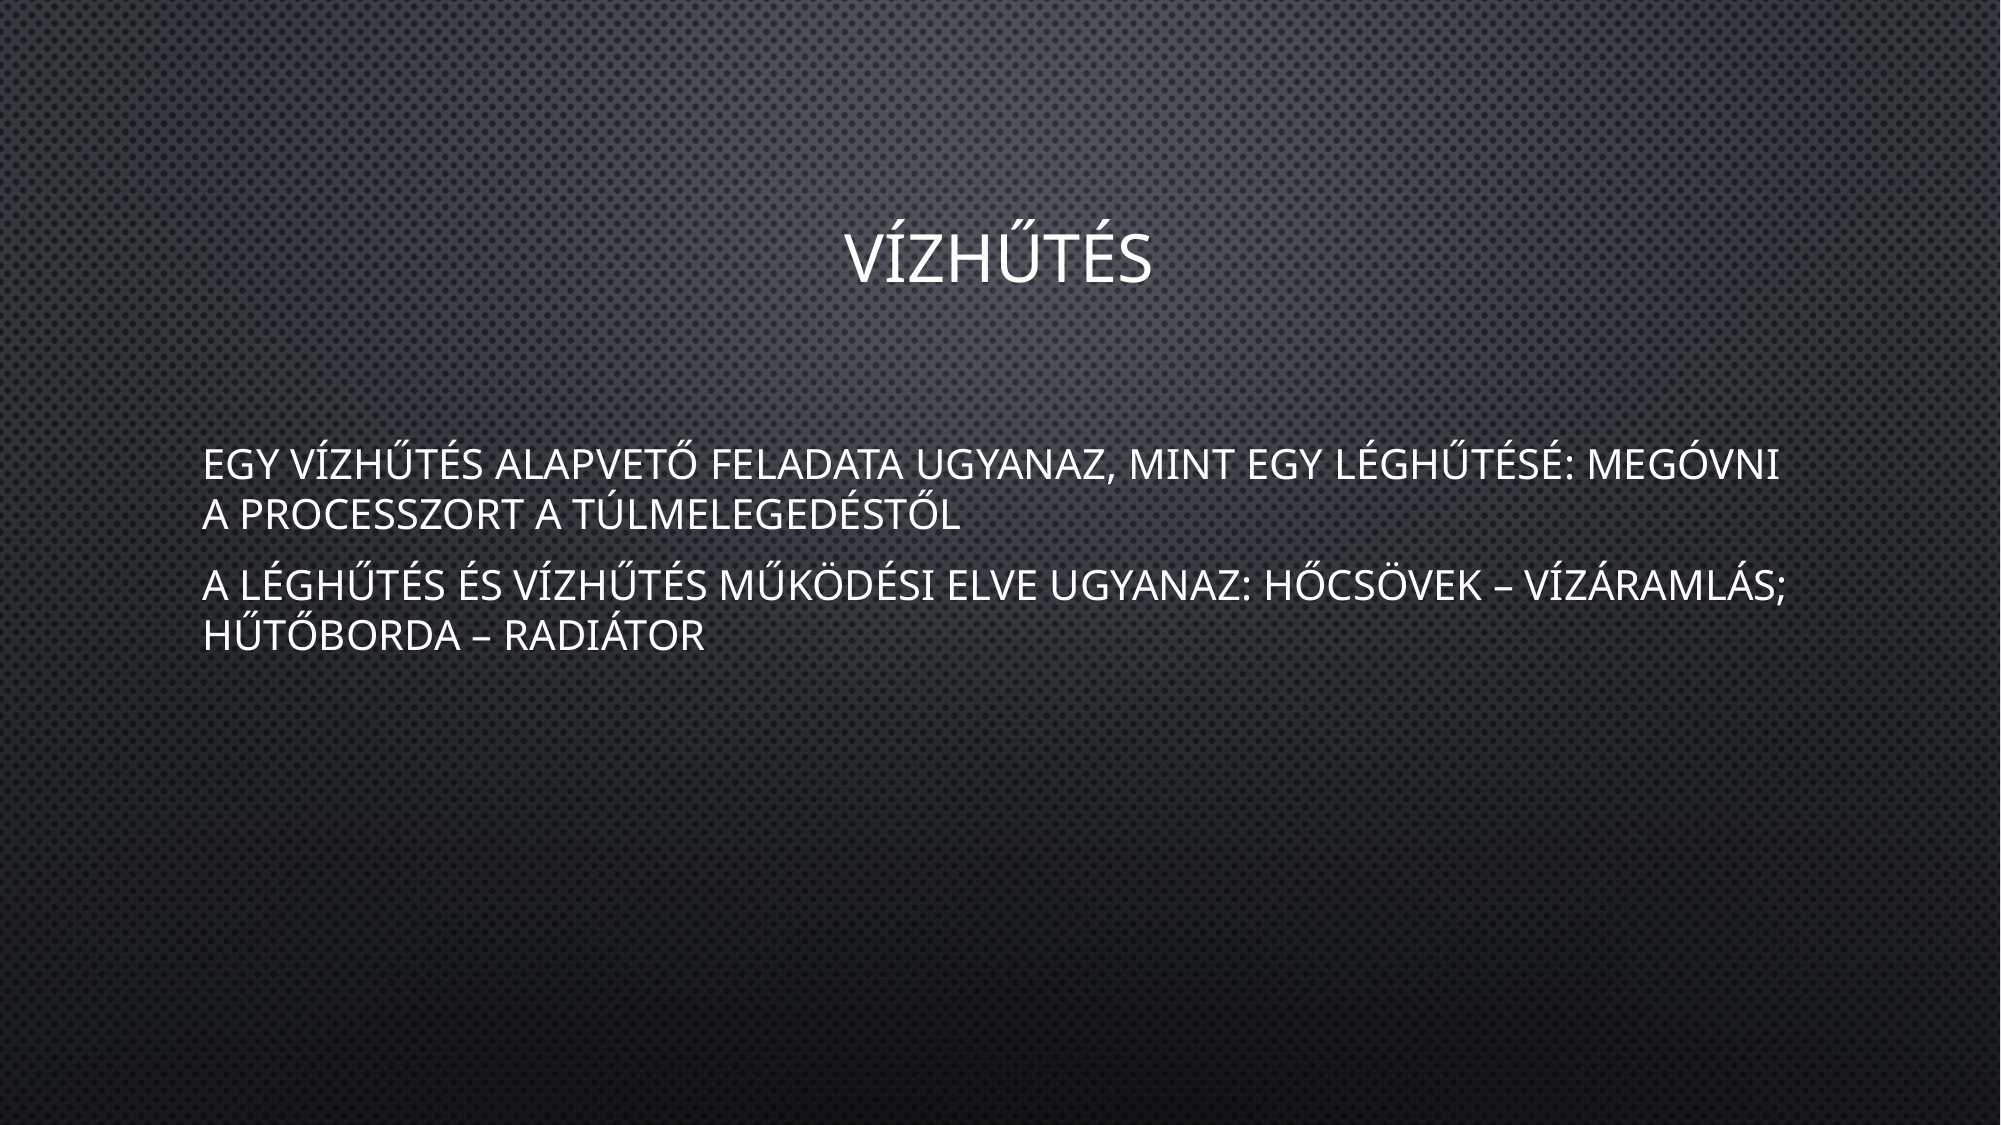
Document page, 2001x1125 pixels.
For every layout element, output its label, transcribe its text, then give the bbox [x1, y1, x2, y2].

title Vízhűtés [187, 99, 1813, 413]
list Egy vízhűtés alapvető feladata ugyanaz, mint egy léghűtésé: Megóvni a processzort a túlmelegedéstől A léghűtés és vízhűtés működési elve ugyanaz: hőcsövek – vízáramlás; hűtőborda – radiátor [187, 437, 1813, 801]
